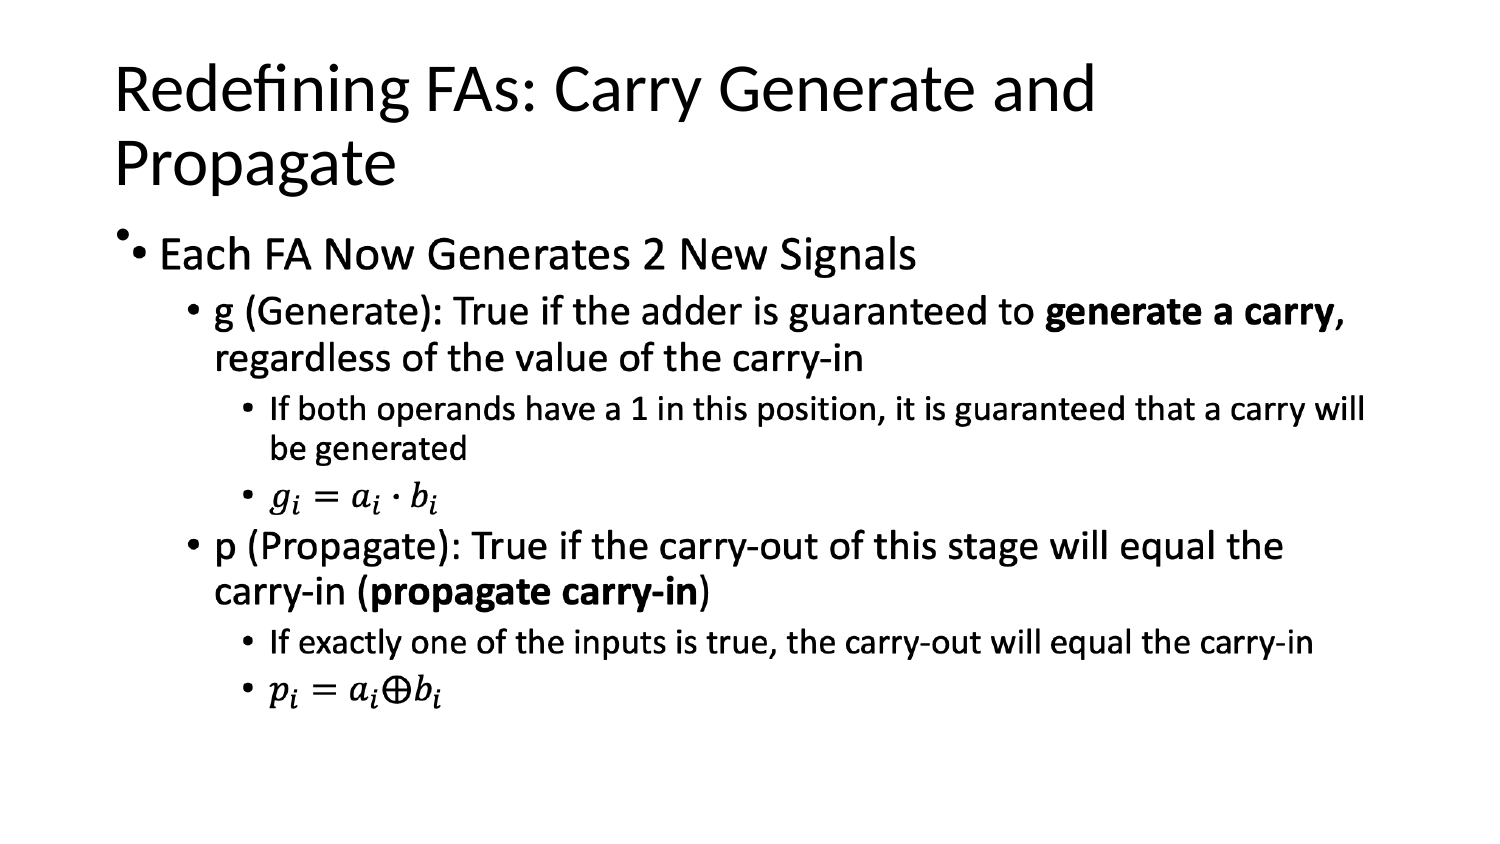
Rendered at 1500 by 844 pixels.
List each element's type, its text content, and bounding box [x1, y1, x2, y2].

title Redefining FAs: Carry Generate and Propagate [103, 44, 1397, 207]
list [103, 207, 1397, 812]
